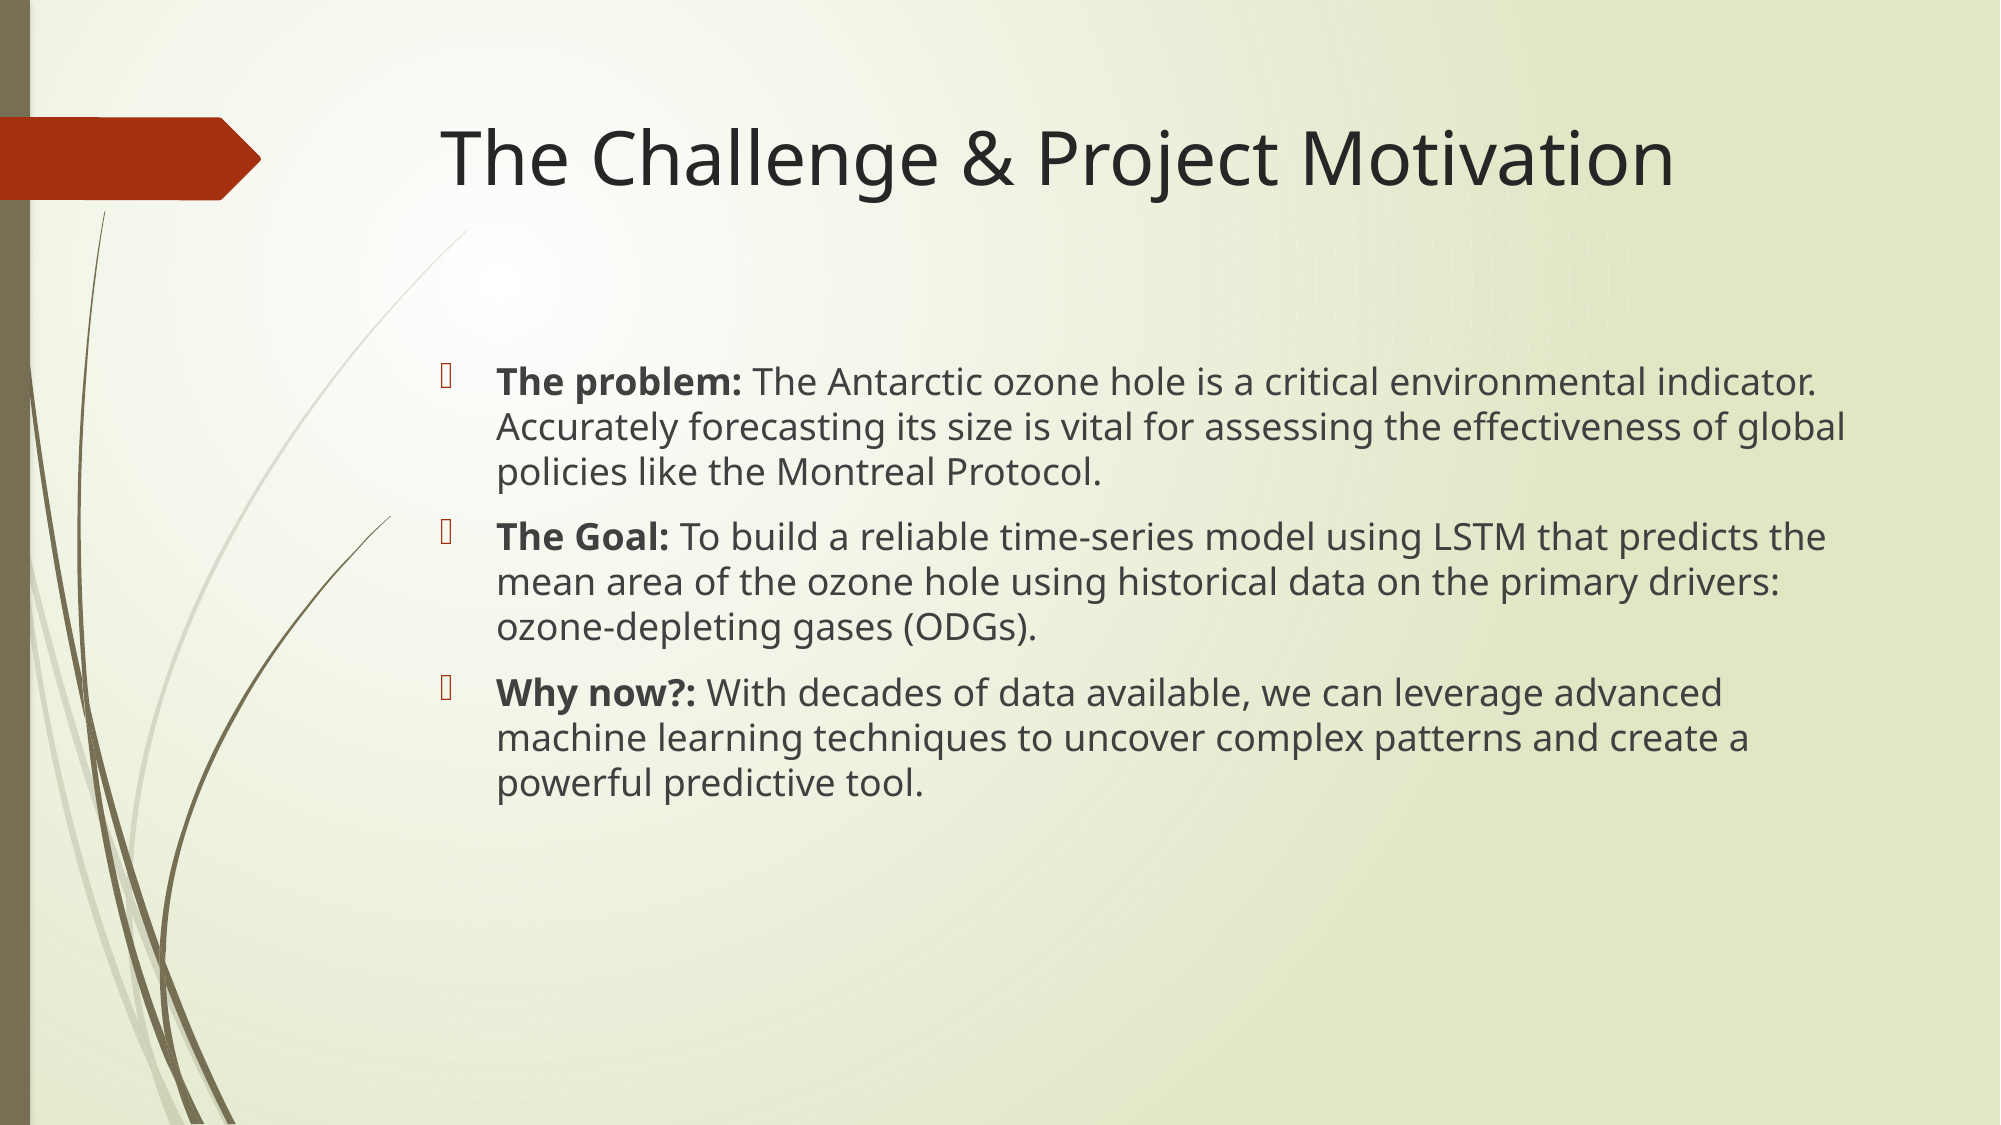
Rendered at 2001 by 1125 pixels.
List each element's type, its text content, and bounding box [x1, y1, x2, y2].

title The Challenge & Project Motivation [425, 102, 1888, 313]
list The problem: The Antarctic ozone hole is a critical environmental indicator. Accurately forecasting its size is vital for assessing the effectiveness of global policies like the Montreal Protocol. The Goal: To build a reliable time-series model using LSTM that predicts the mean area of the ozone hole using historical data on the primary drivers: ozone-depleting gases (ODGs). Why now?: With decades of data available, we can leverage advanced machine learning techniques to uncover complex patterns and create a powerful predictive tool. [424, 350, 1888, 970]
